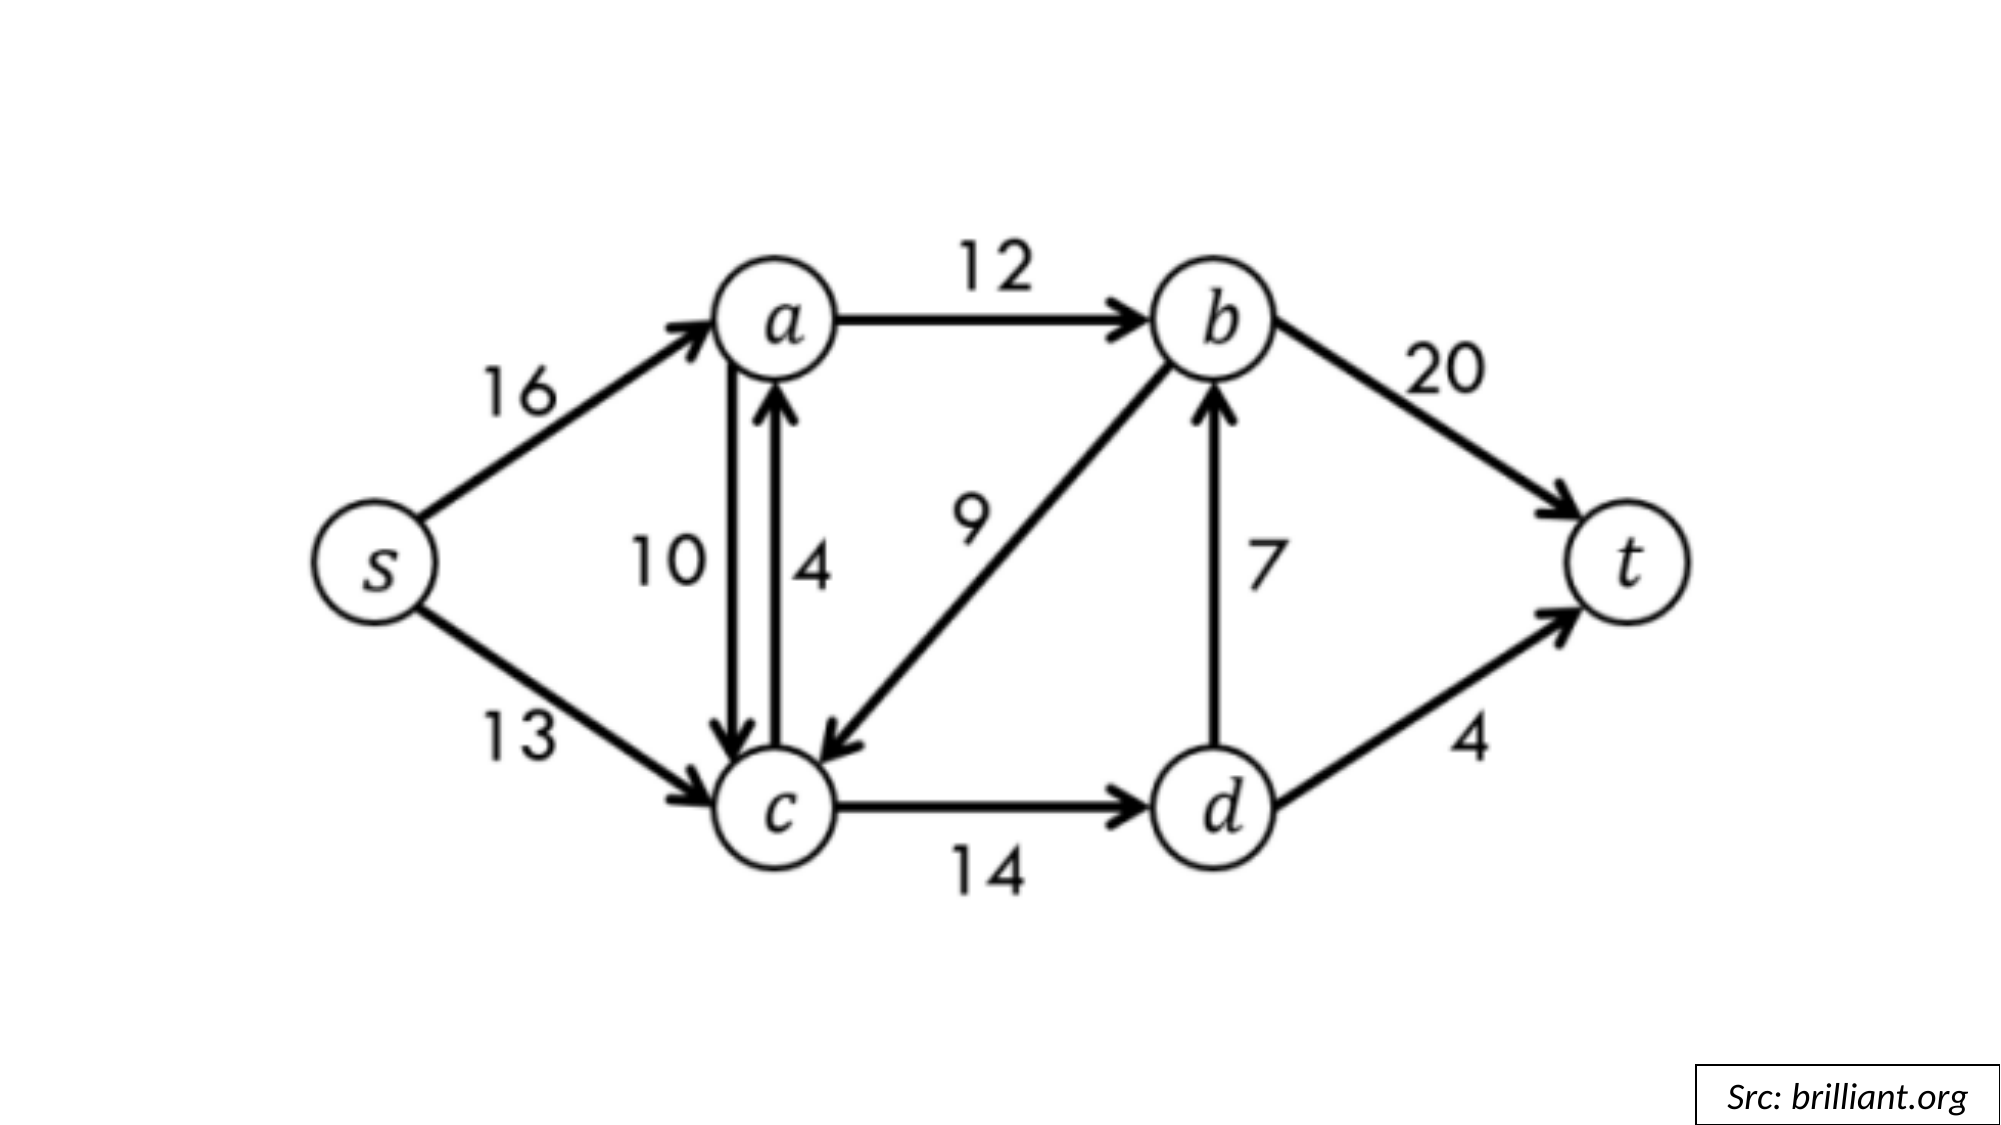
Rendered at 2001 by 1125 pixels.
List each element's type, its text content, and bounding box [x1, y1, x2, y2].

picture [220, 124, 1780, 1001]
text_box Src: brilliant.org [1695, 1064, 2000, 1125]
